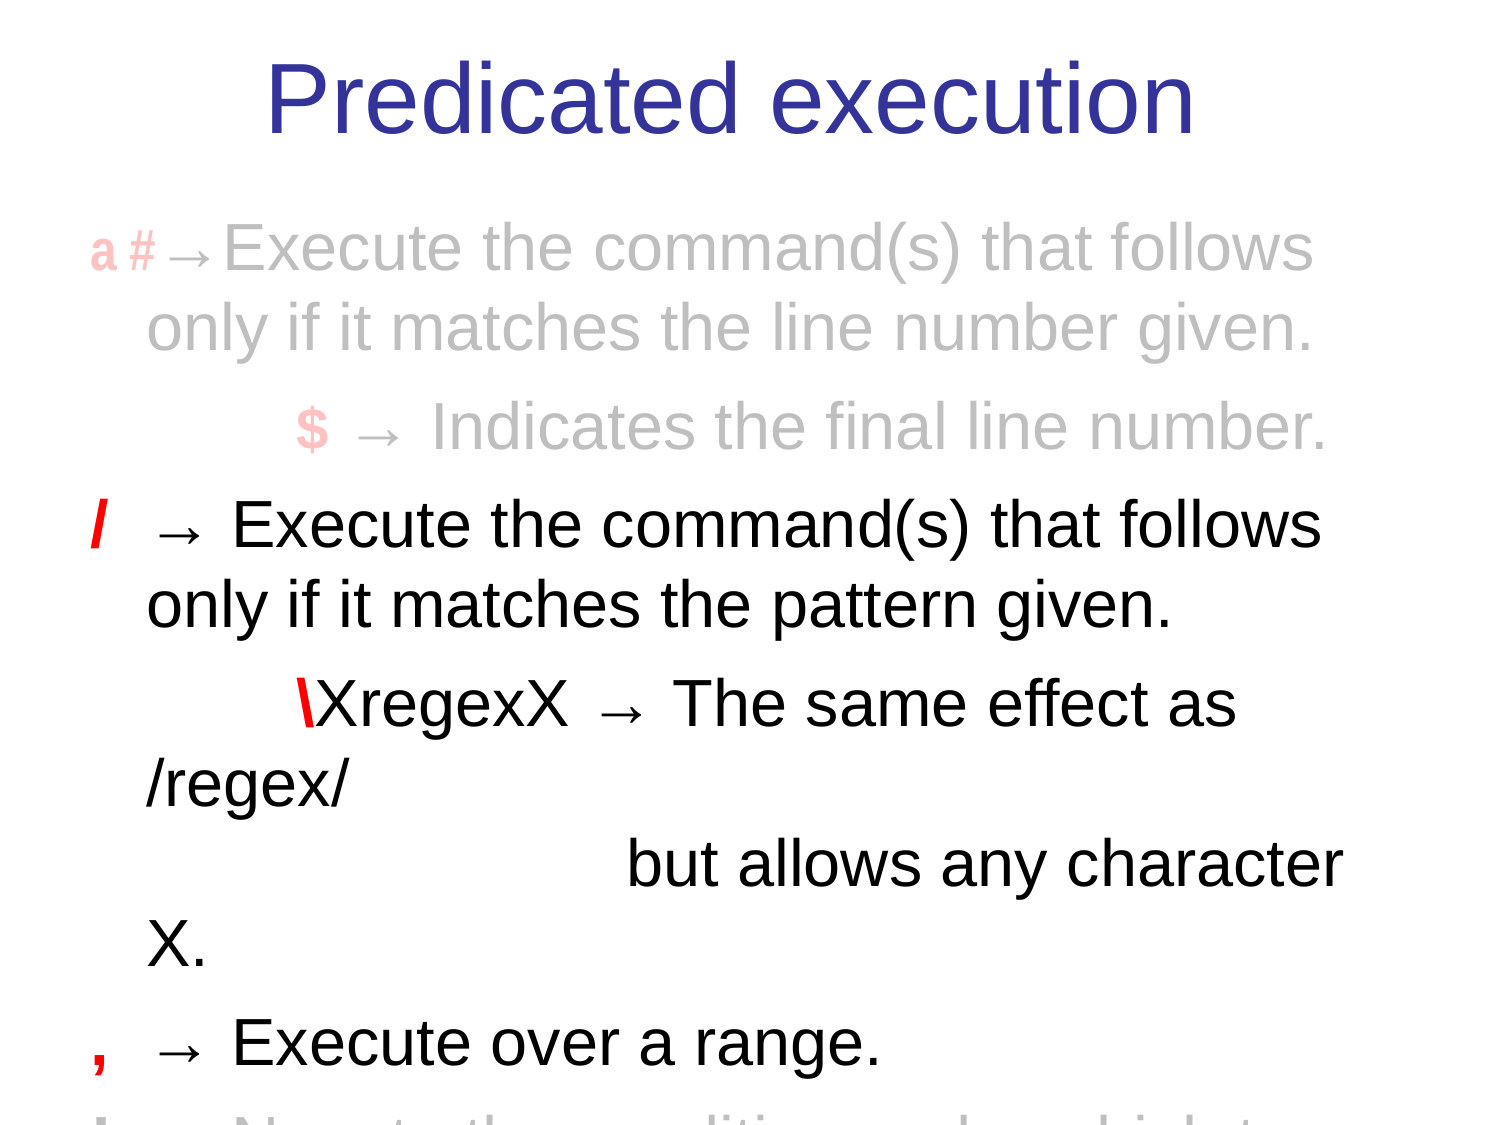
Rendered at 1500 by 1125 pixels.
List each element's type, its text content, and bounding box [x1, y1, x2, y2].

list a #→Execute the command(s) that follows only if it matches the line number given. $ → Indicates the final line number. / → Execute the command(s) that follows only if it matches the pattern given. \XregexX → The same effect as /regex/ but allows any character X. , → Execute over a range. ! → Negate the condition under which to execute the following command. [74, 196, 1426, 1113]
title Predicated execution [37, 0, 1426, 188]
